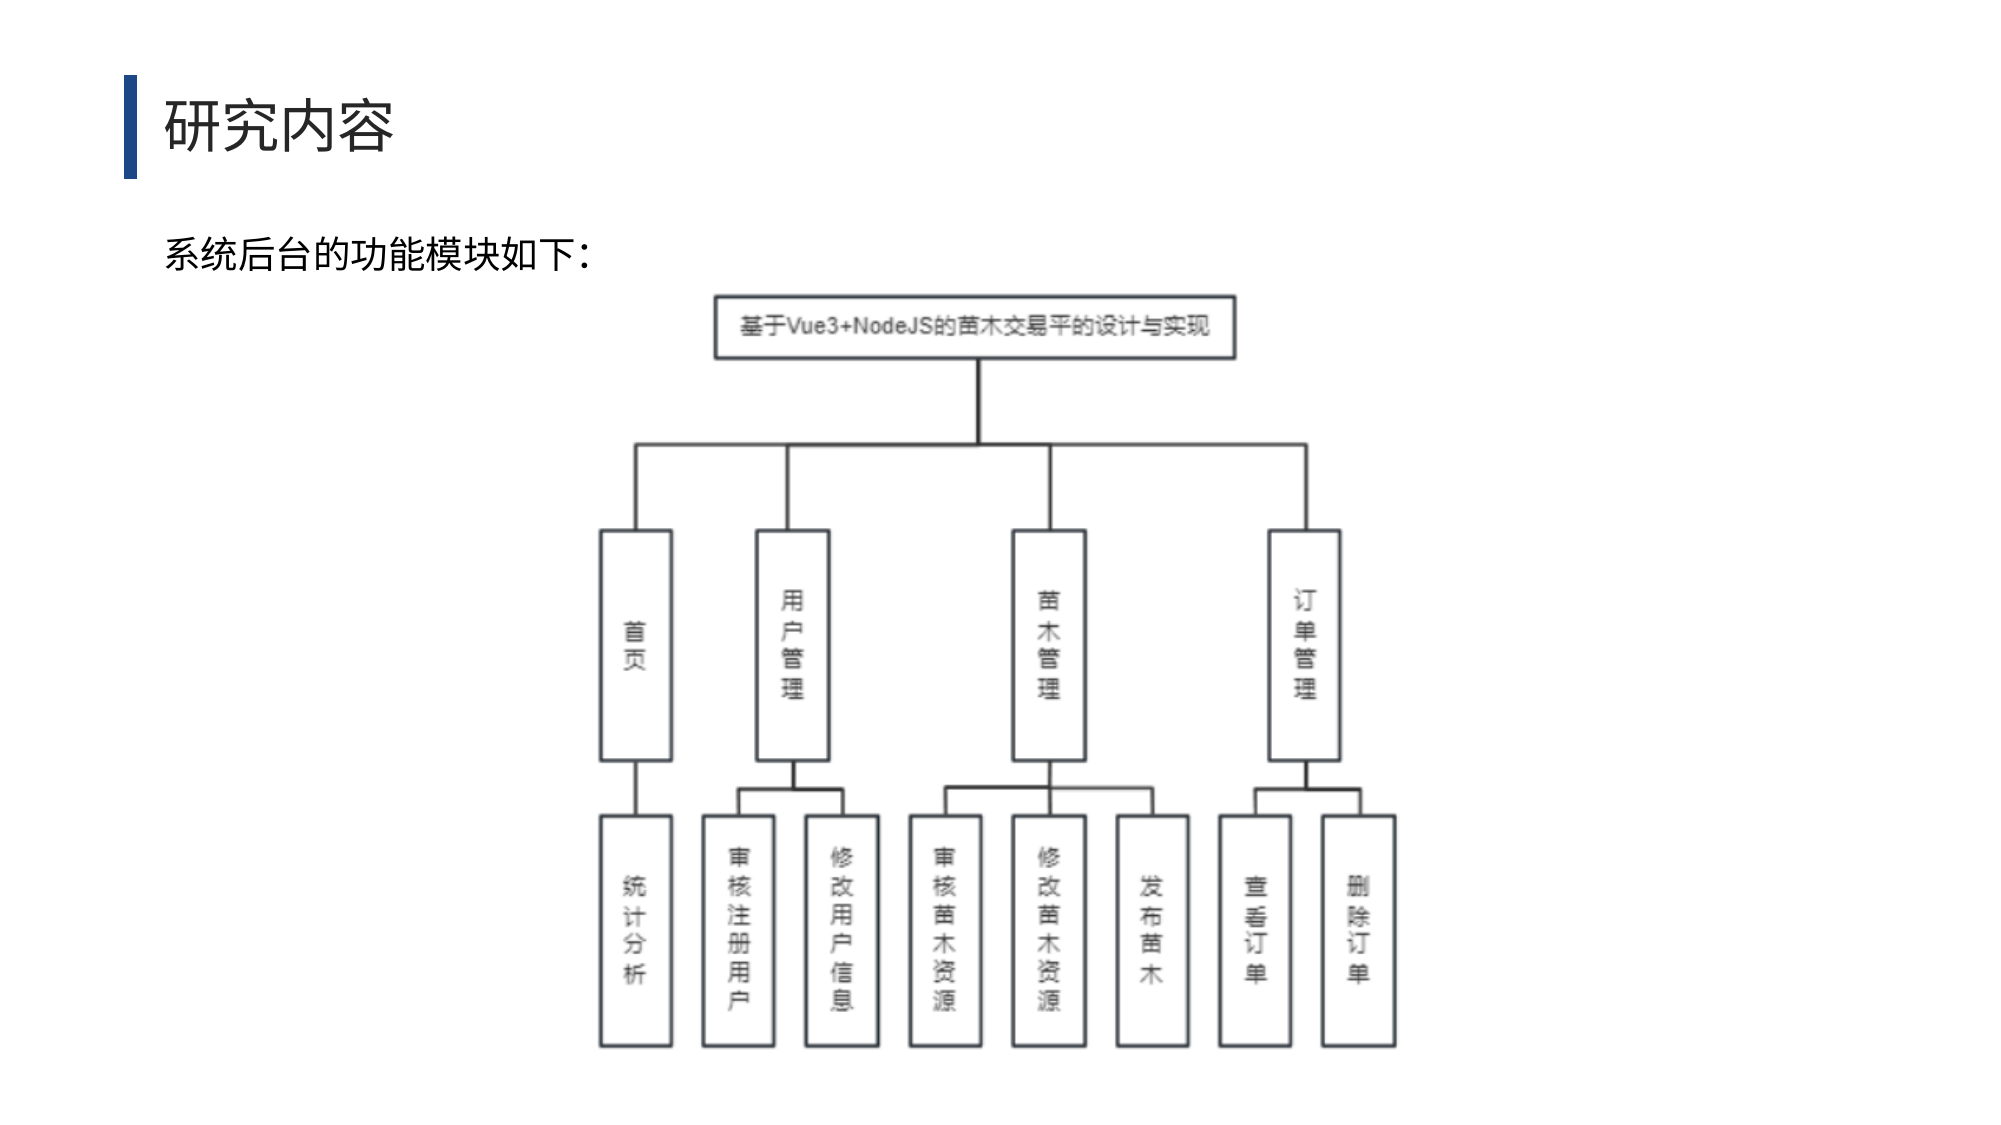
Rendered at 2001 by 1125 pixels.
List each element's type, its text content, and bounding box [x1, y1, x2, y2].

picture [578, 283, 1422, 1073]
text_box 研究内容 [148, 67, 565, 179]
text_box 系统后台的功能模块如下： [148, 223, 816, 284]
